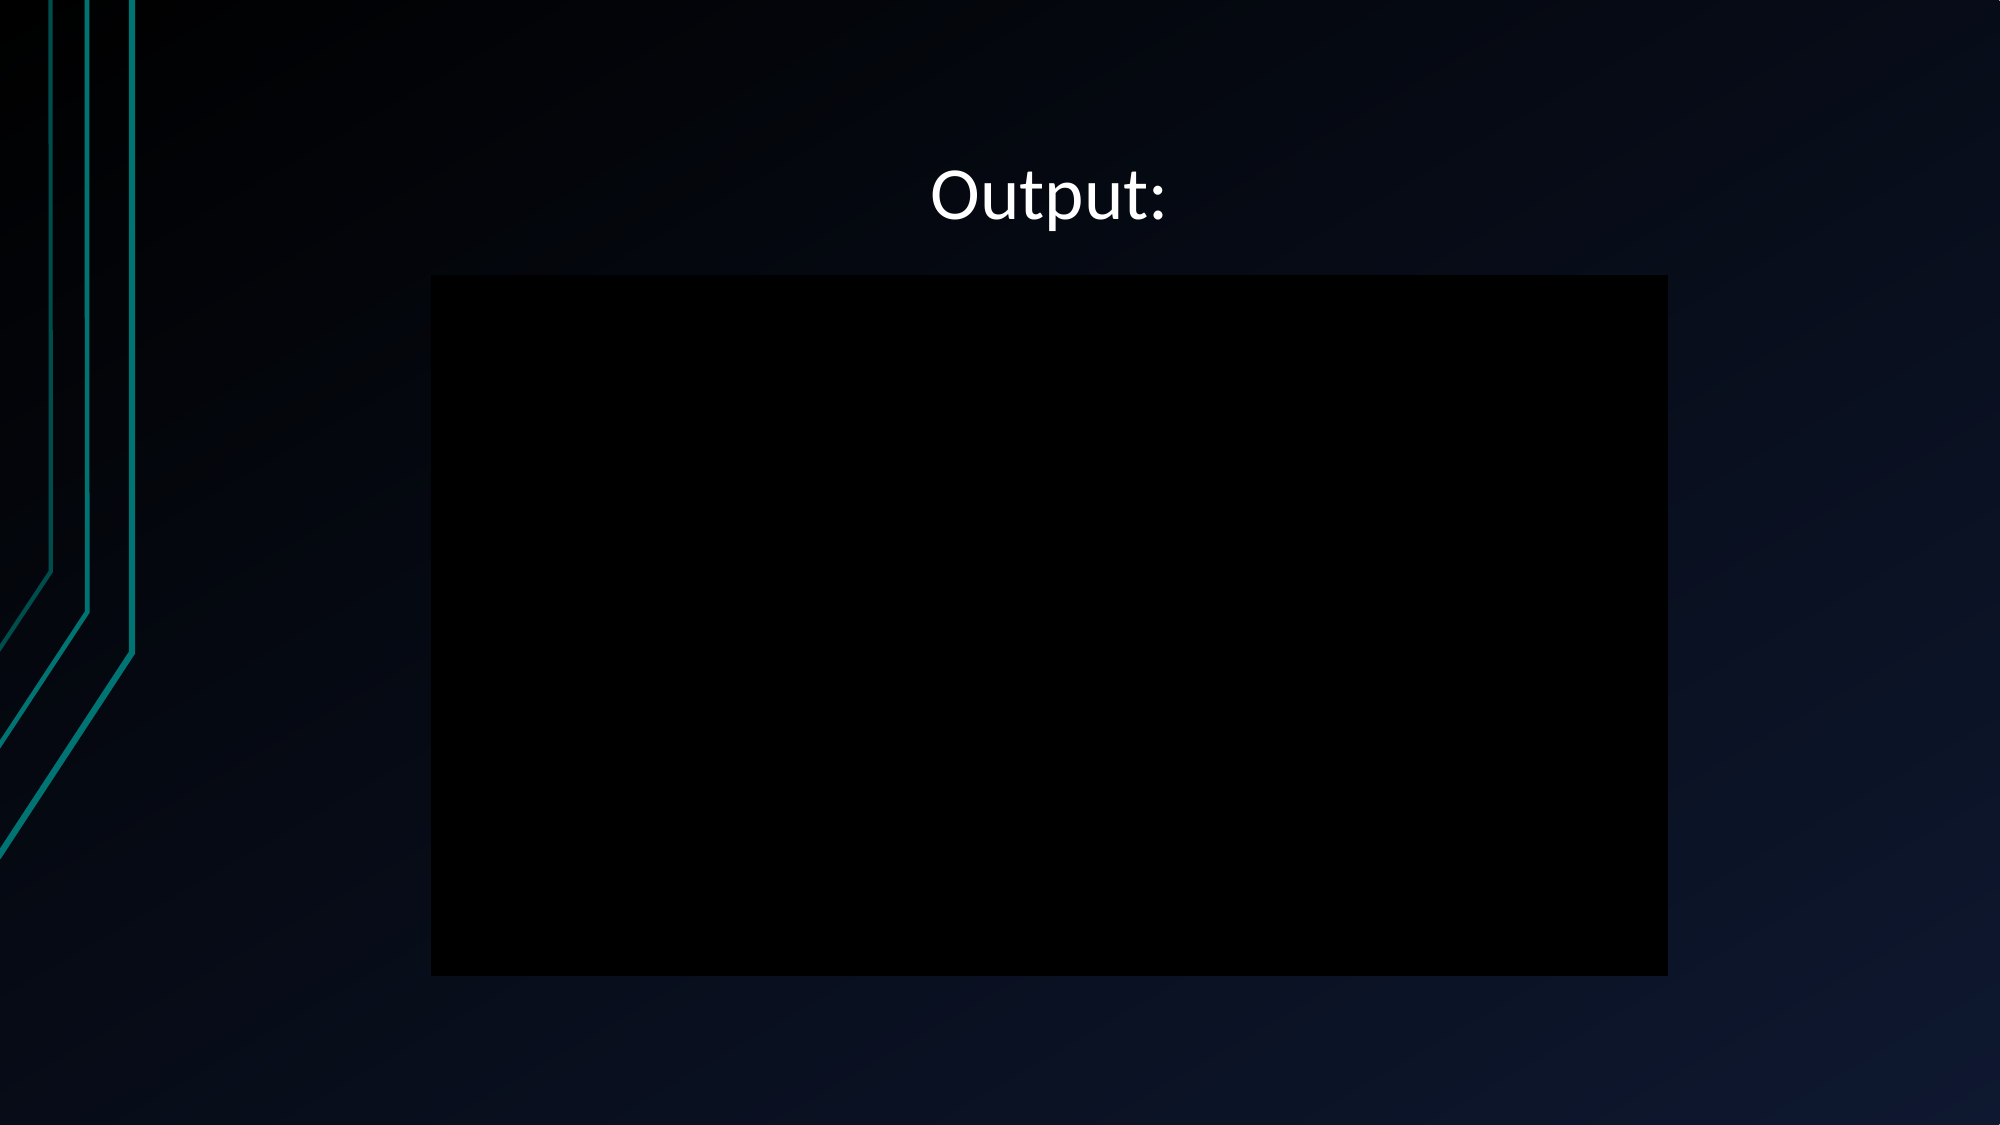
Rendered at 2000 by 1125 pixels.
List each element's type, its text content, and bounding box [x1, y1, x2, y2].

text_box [430, 274, 1669, 977]
title Output: [199, 45, 1900, 246]
